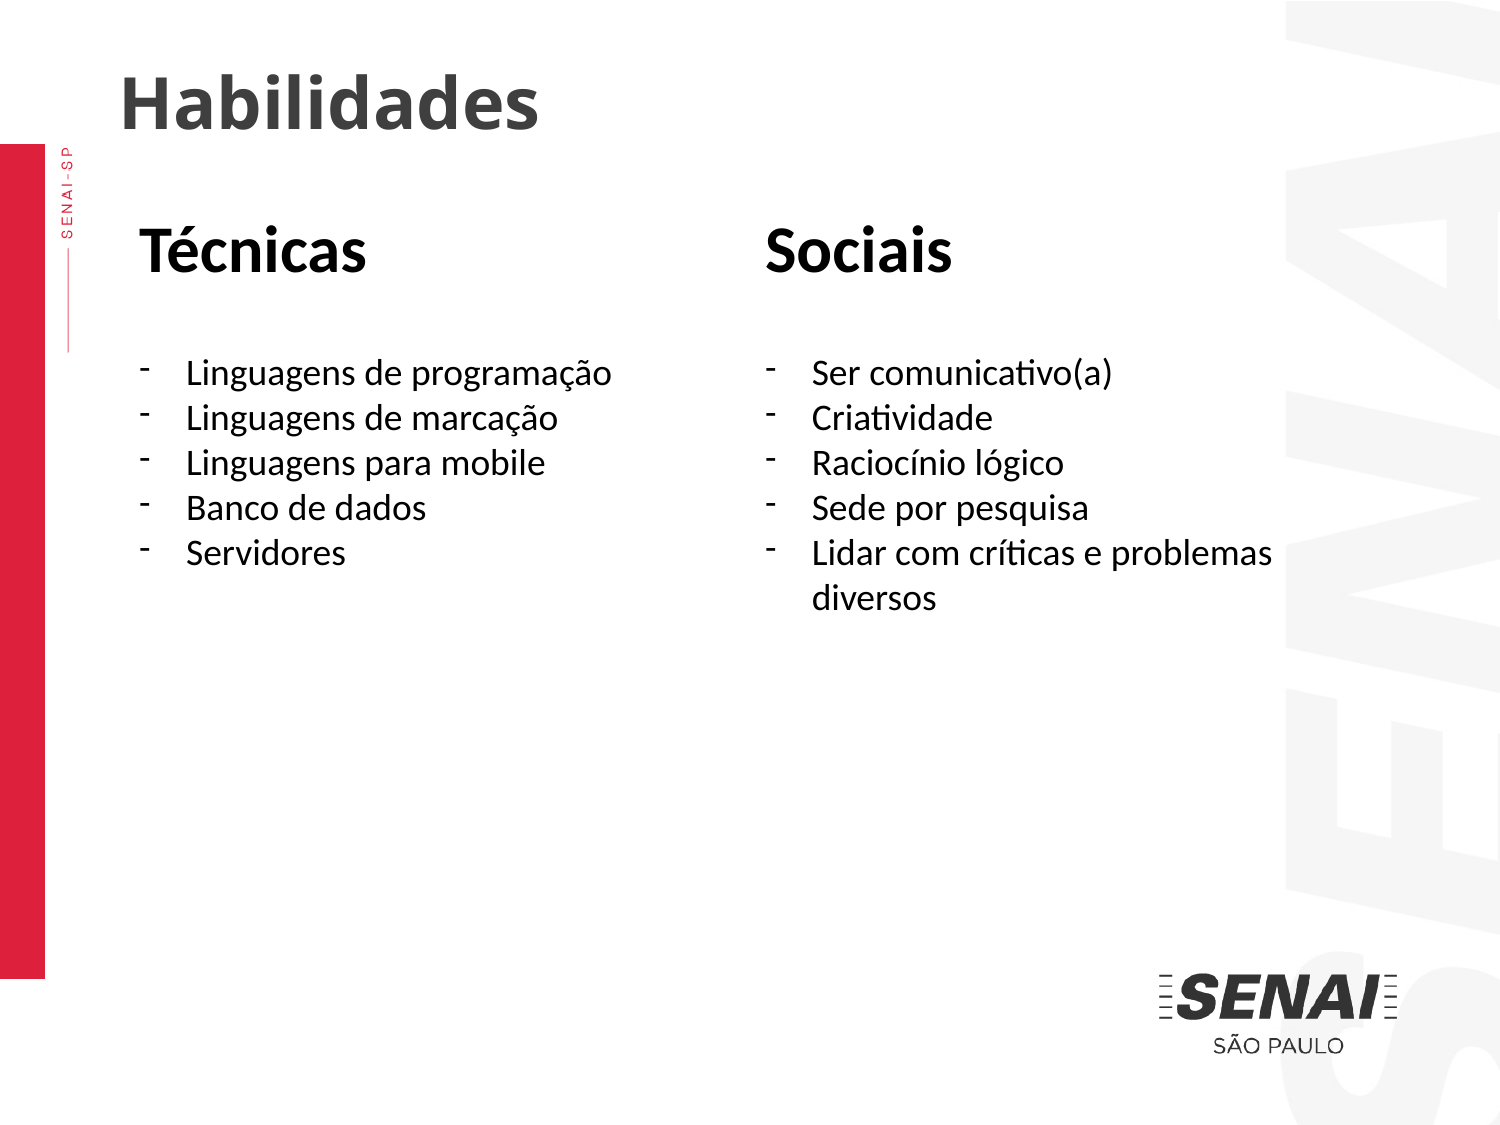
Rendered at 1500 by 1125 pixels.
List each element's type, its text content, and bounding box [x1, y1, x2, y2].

picture [0, 0, 1500, 1125]
text_box Sociais [749, 198, 1026, 294]
text_box Técnicas [124, 198, 400, 294]
text_box Ser comunicativo(a) Criatividade Raciocínio lógico Sede por pesquisa Lidar com críticas e problemas diversos [749, 340, 1397, 671]
list Habilidades [103, 59, 1397, 153]
text_box Linguagens de programação Linguagens de marcação Linguagens para mobile Banco de dados Servidores [124, 340, 676, 671]
